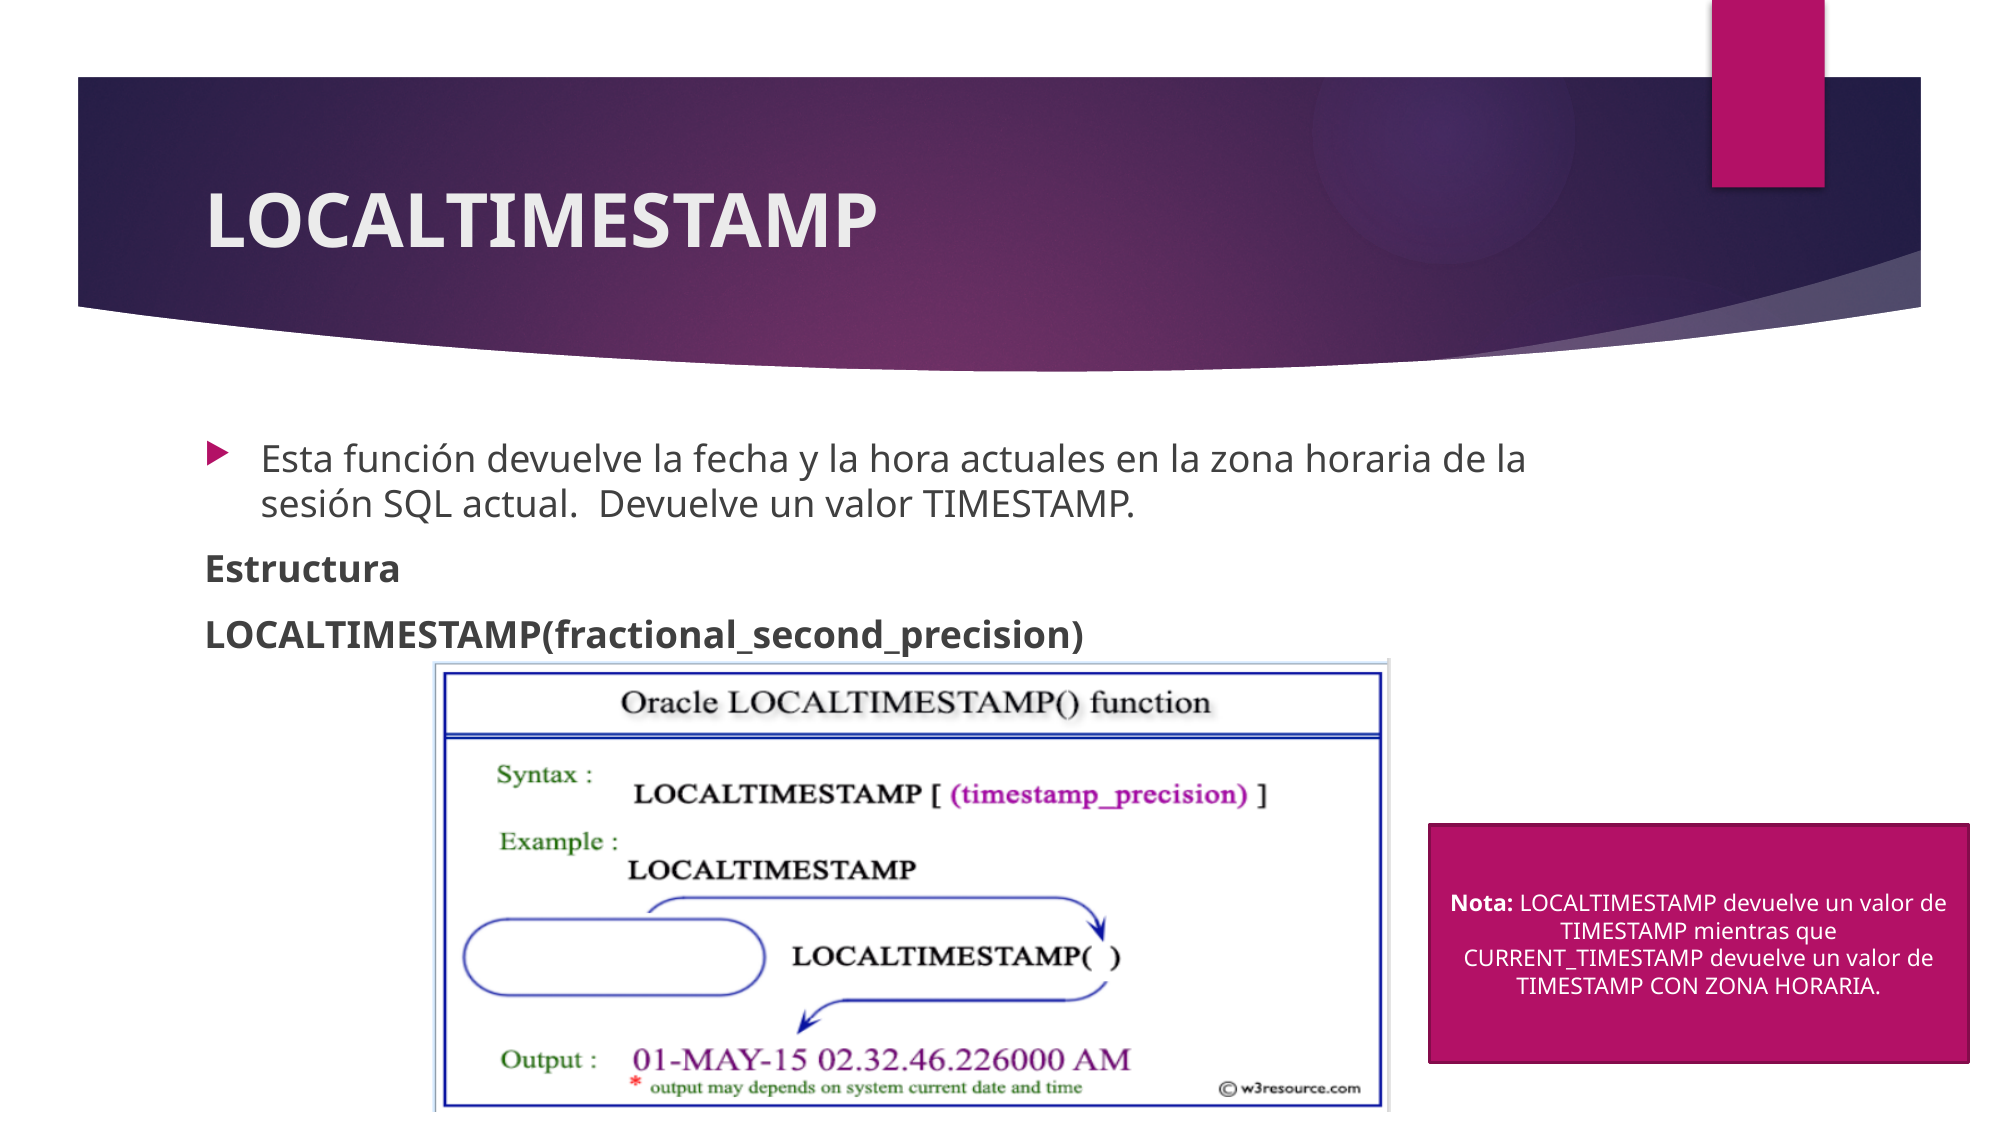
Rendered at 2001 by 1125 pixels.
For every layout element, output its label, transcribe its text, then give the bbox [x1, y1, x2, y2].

title LOCALTIMESTAMP [189, 159, 1627, 276]
list Esta función devuelve la fecha y la hora actuales en la zona horaria de la sesión SQL actual. Devuelve un valor TIMESTAMP. Estructura LOCALTIMESTAMP(fractional_second_precision) [189, 427, 1638, 988]
picture [425, 658, 1391, 1113]
text_box Nota: LOCALTIMESTAMP devuelve un valor de TIMESTAMP mientras que CURRENT_TIMESTAMP devuelve un valor de TIMESTAMP CON ZONA HORARIA. [1428, 823, 1970, 1064]
